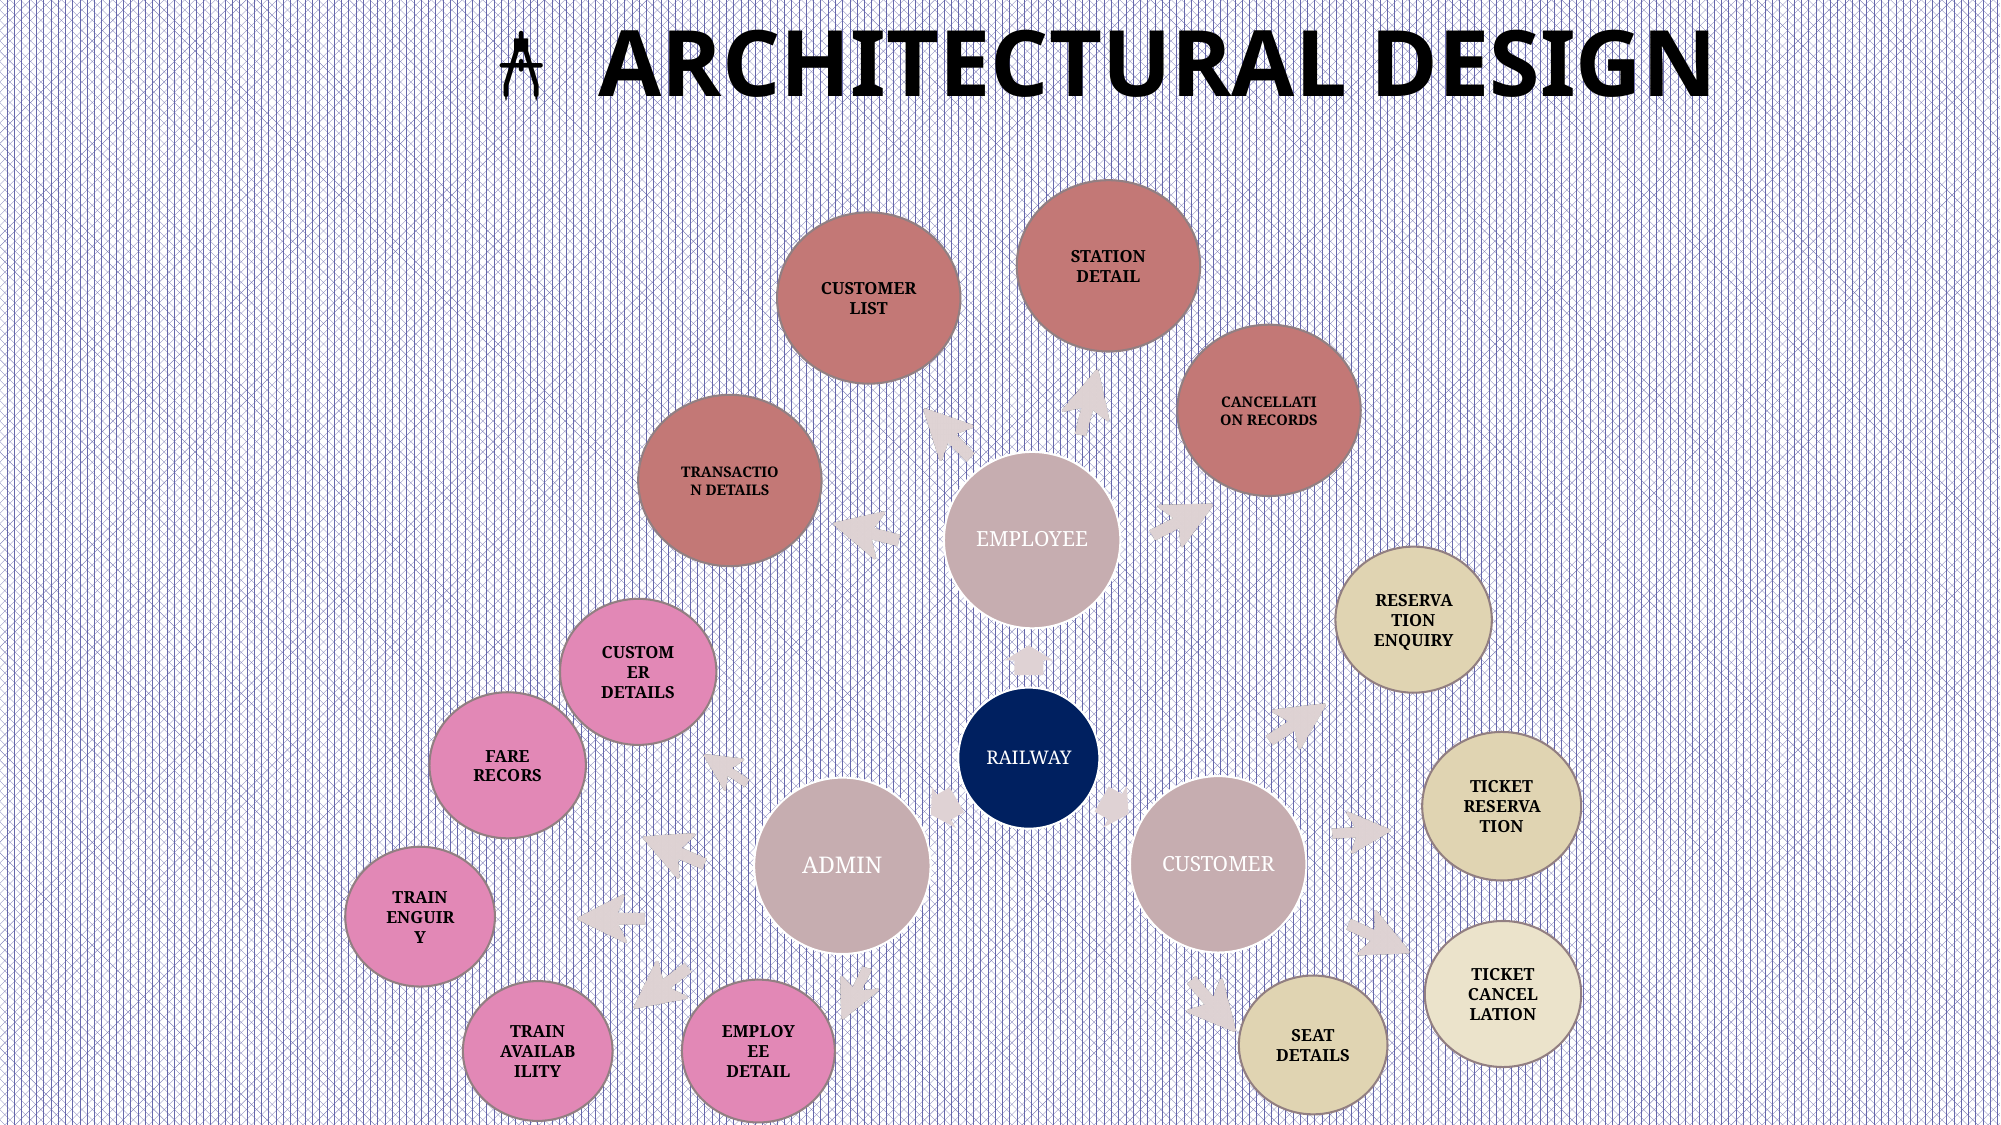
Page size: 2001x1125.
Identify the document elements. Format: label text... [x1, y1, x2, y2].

picture [1307, 778, 1413, 886]
title Architectural design [583, 0, 2000, 123]
picture [1320, 879, 1434, 995]
text_box CUSTOMER DETAILS [558, 597, 718, 746]
text_box CANCELLATION RECORDS [1176, 323, 1362, 490]
picture [551, 729, 761, 1035]
picture [1027, 344, 1149, 451]
text_box CUSTOMER LIST [776, 211, 962, 385]
text_box TICKET CANCELLATION [1423, 919, 1583, 1069]
text_box SEAT DETAILS [1238, 974, 1389, 1116]
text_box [904, 988, 1220, 1125]
picture [825, 486, 913, 579]
text_box FARE RECORS [428, 691, 587, 840]
picture [1167, 956, 1258, 1052]
text_box TRAIN ENGUIRY [344, 845, 496, 988]
text_box RESERVATION ENQUIRY [1334, 545, 1493, 694]
picture [483, 28, 559, 104]
picture [1251, 678, 1348, 775]
text_box TRANSACTION DETAILS [637, 393, 818, 568]
picture [806, 951, 904, 1039]
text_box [754, 451, 1307, 955]
picture [905, 389, 993, 481]
text_box TRAIN AVAILABILITY [461, 980, 614, 1122]
text_box TICKET RESERVATION [1421, 730, 1583, 882]
text_box EMPLOYEE DETAIL [680, 978, 836, 1124]
text_box STATION DETAIL [1015, 179, 1202, 353]
picture [1136, 475, 1224, 568]
